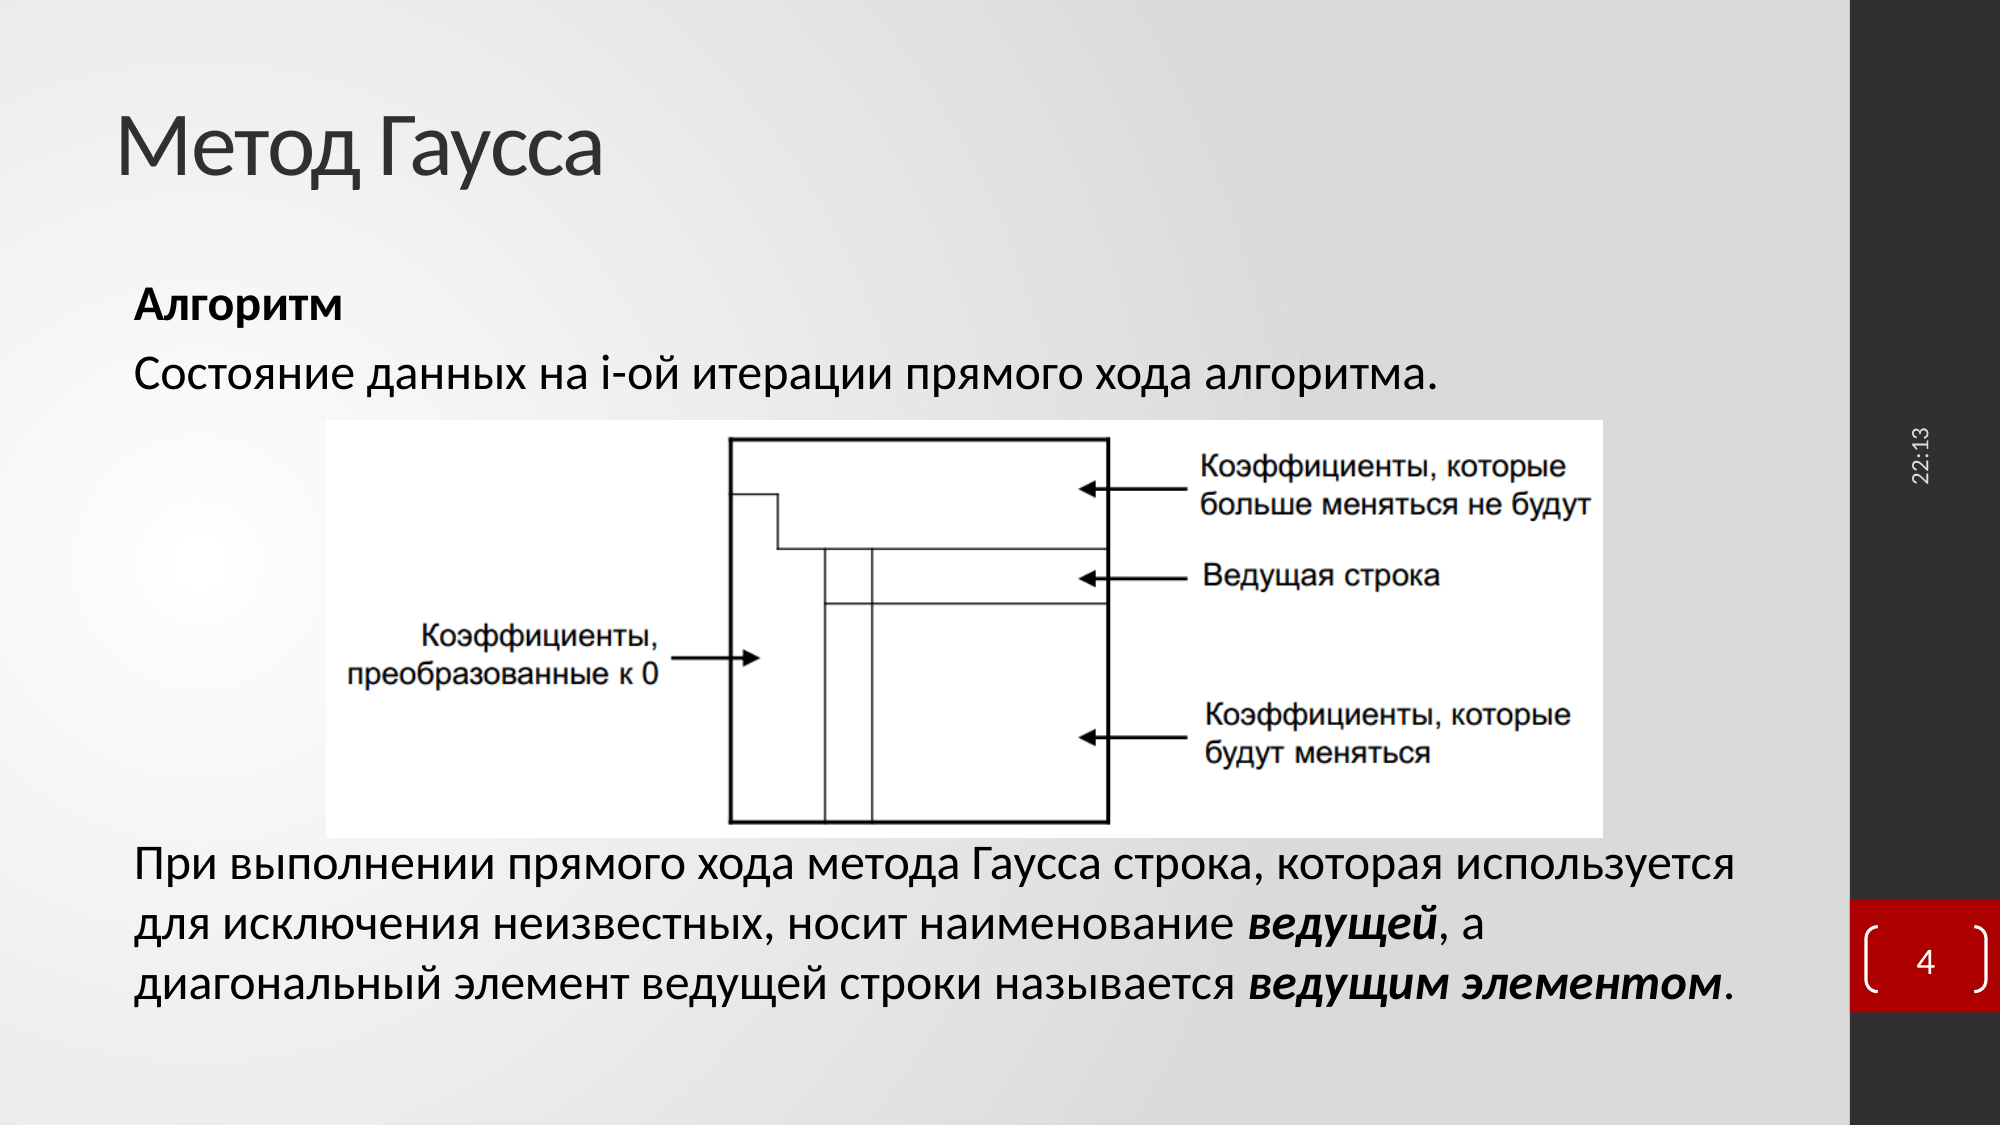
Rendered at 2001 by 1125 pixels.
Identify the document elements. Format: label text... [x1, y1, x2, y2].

picture [326, 420, 1603, 839]
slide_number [1878, 100, 1959, 501]
list Алгоритм Состояние данных на i-ой итерации прямого хода алгоритма. При выполнении прямого хода метода Гаусса строка, которая используется для исключения неизвестных, носит наименование ведущей, а диагональный элемент ведущей строки называется ведущим элементом. [99, 262, 1767, 1050]
title Метод Гаусса [99, 45, 1767, 233]
slide_number 4 [1864, 925, 1988, 994]
